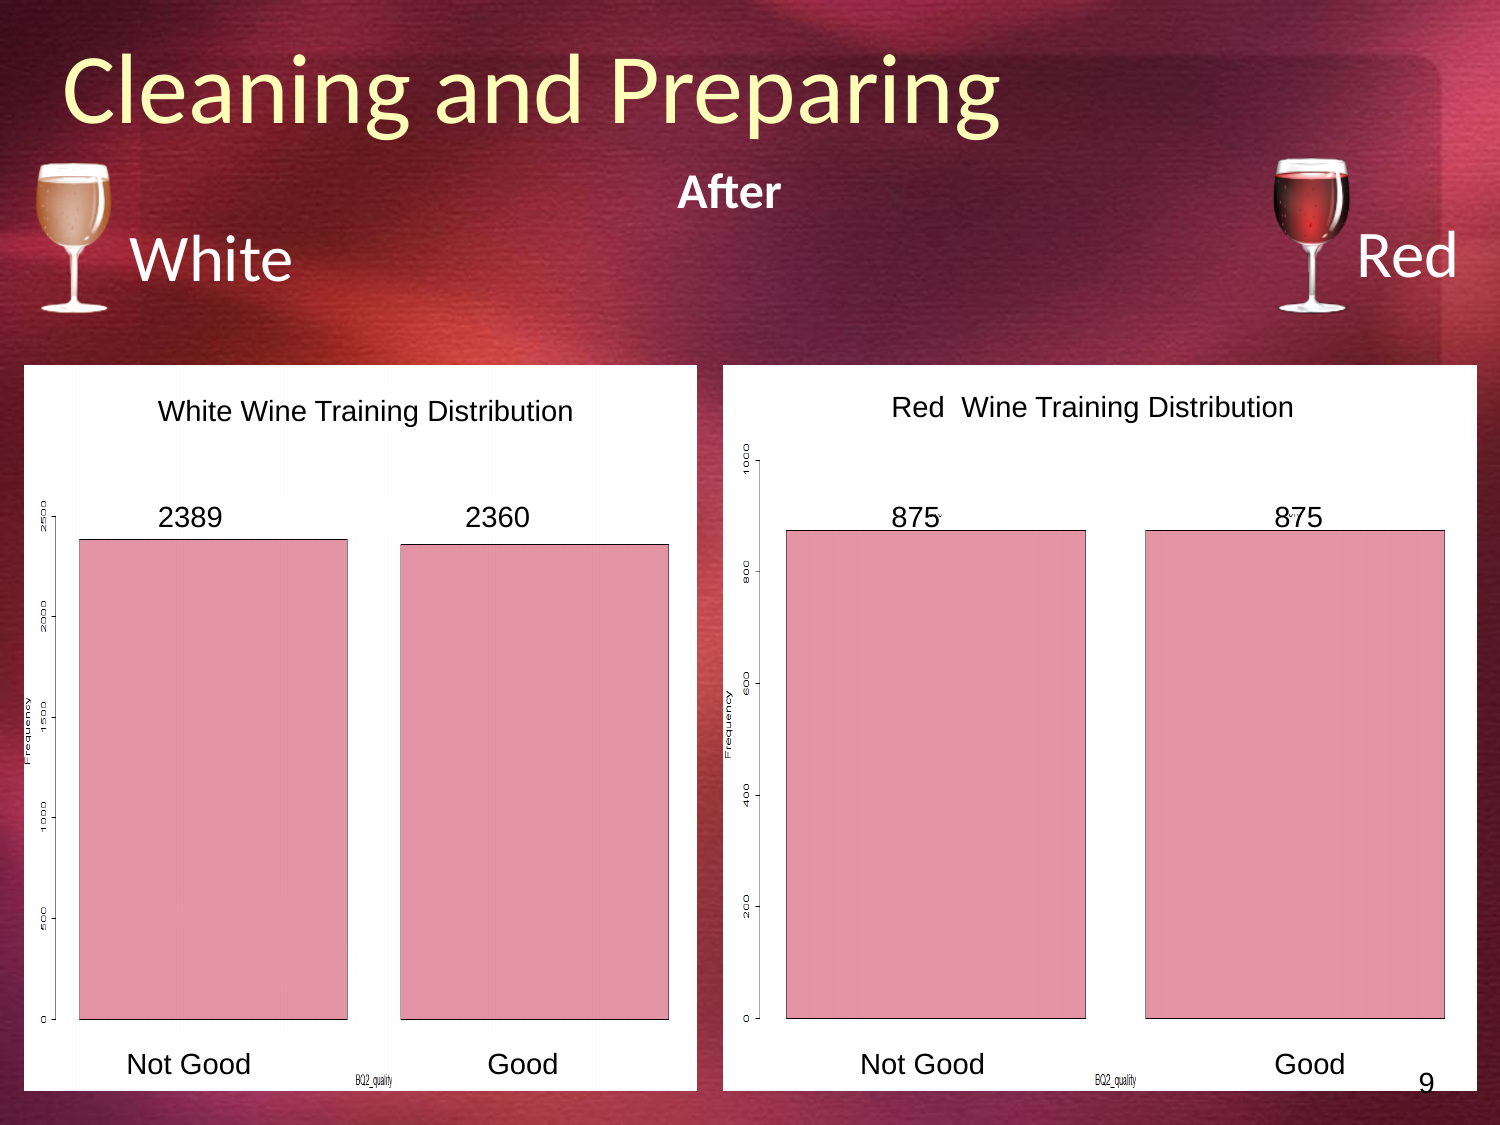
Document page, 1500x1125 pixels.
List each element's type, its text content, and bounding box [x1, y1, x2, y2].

list White [1393, 223, 1500, 297]
text_box Red [156, 219, 1232, 293]
list White [156, 293, 1232, 297]
picture [0, 0, 1500, 1125]
slide_number ‹#› [1403, 1038, 1494, 1125]
text_box Red [1393, 219, 1460, 293]
title Cleaning and Preparing [62, 37, 1438, 147]
text_box After [662, 150, 815, 224]
